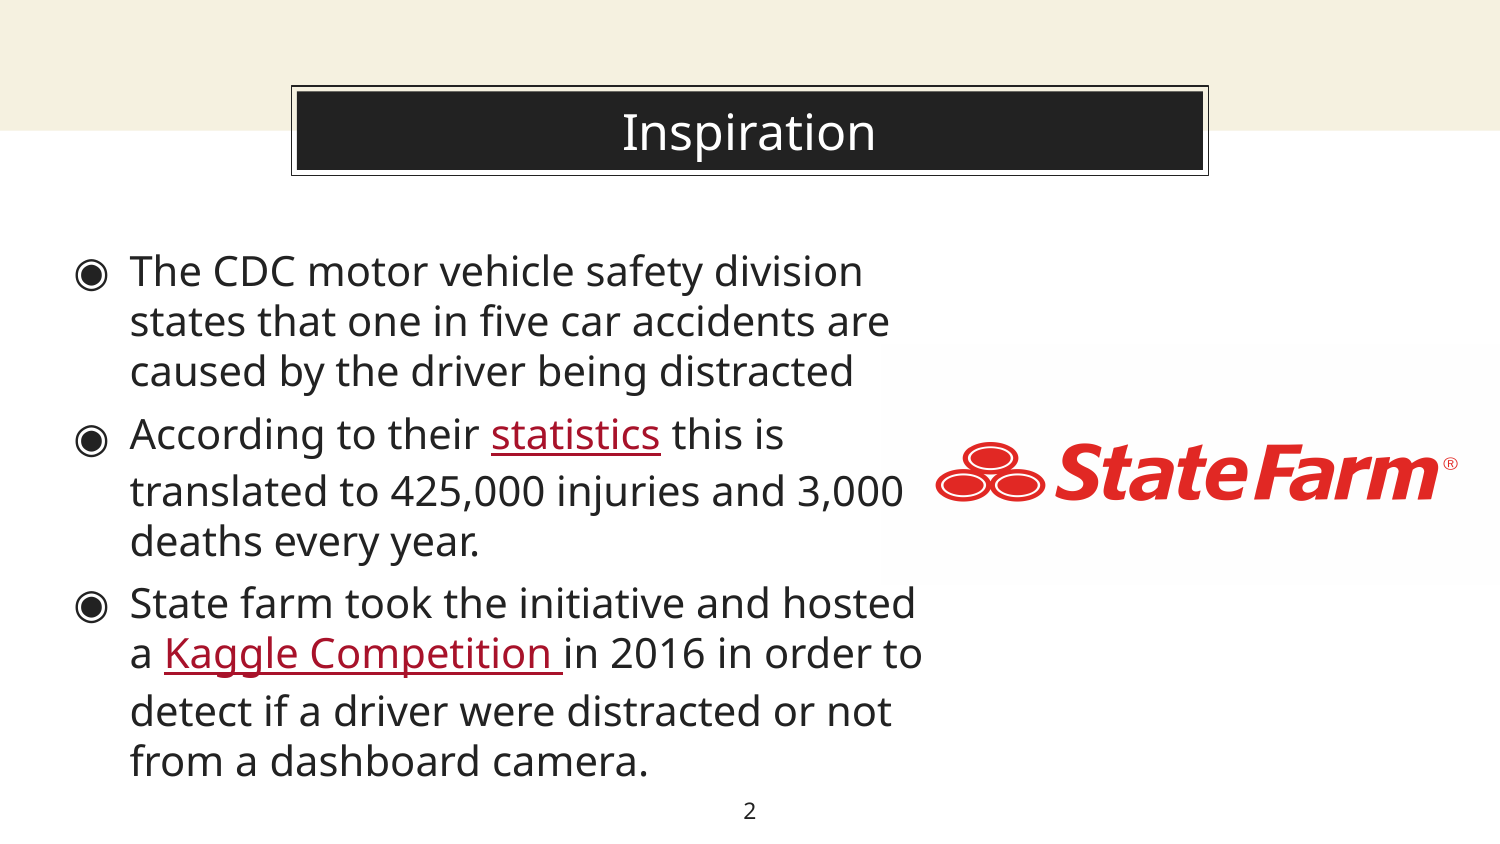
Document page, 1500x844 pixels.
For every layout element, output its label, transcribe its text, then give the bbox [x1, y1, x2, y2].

list The CDC motor vehicle safety division states that one in five car accidents are caused by the driver being distracted According to their statistics this is translated to 425,000 injuries and 3,000 deaths every year. State farm took the initiative and hosted a Kaggle Competition in 2016 in order to detect if a driver were distracted or not from a dashboard camera. [39, 230, 946, 808]
picture [880, 344, 1500, 585]
slide_number 2 [705, 781, 795, 832]
title Inspiration [296, 91, 1203, 170]
